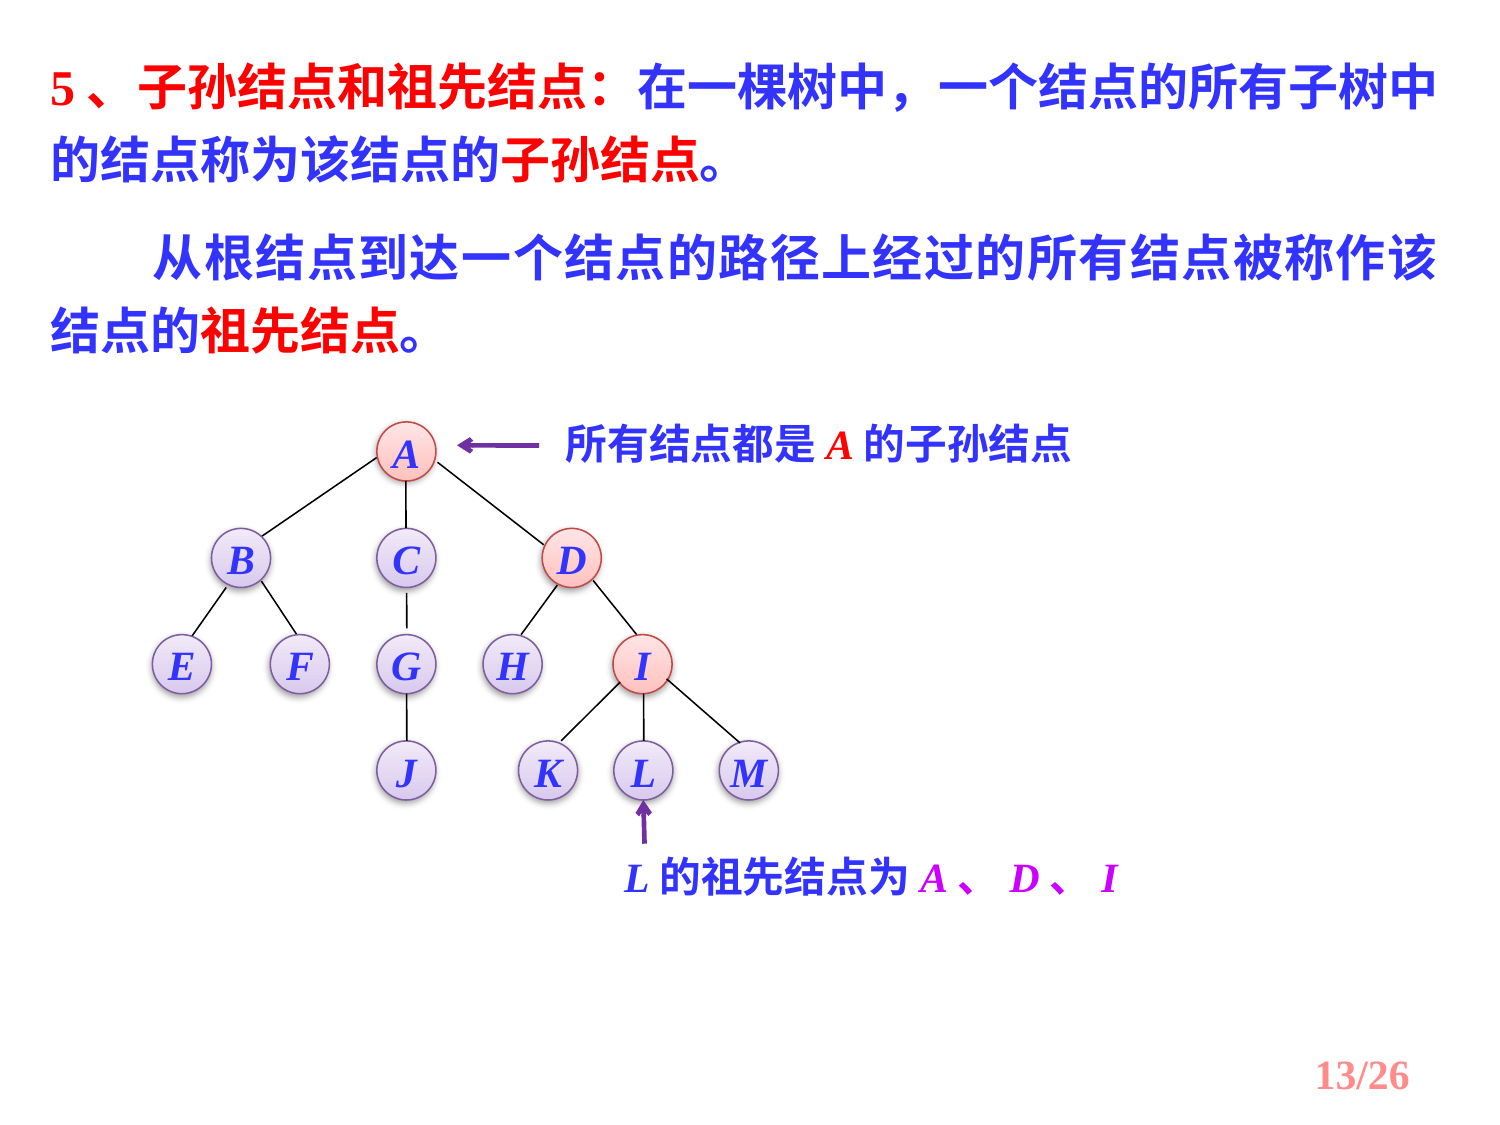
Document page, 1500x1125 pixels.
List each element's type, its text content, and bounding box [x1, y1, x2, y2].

text_box 所有结点都是A的子孙结点 [550, 410, 1102, 475]
text_box F [269, 633, 331, 695]
text_box J [376, 740, 437, 801]
text_box M [718, 740, 780, 801]
text_box K [517, 740, 579, 801]
text_box D [541, 527, 603, 589]
text_box C [376, 527, 437, 589]
text_box I [612, 633, 673, 695]
text_box L的祖先结点为A、D、I [609, 843, 1161, 909]
text_box 5、子孙结点和祖先结点：在一棵树中，一个结点的所有子树中的结点称为该结点的子孙结点。 从根结点到达一个结点的路径上经过的所有结点被称作该结点的祖先结点。 [35, 35, 1454, 367]
text_box E [151, 633, 213, 695]
text_box A [376, 421, 437, 482]
text_box L [613, 740, 674, 801]
text_box H [482, 633, 543, 695]
slide_number 13/26 [1074, 1042, 1425, 1103]
text_box G [376, 633, 437, 695]
text_box B [210, 527, 272, 589]
